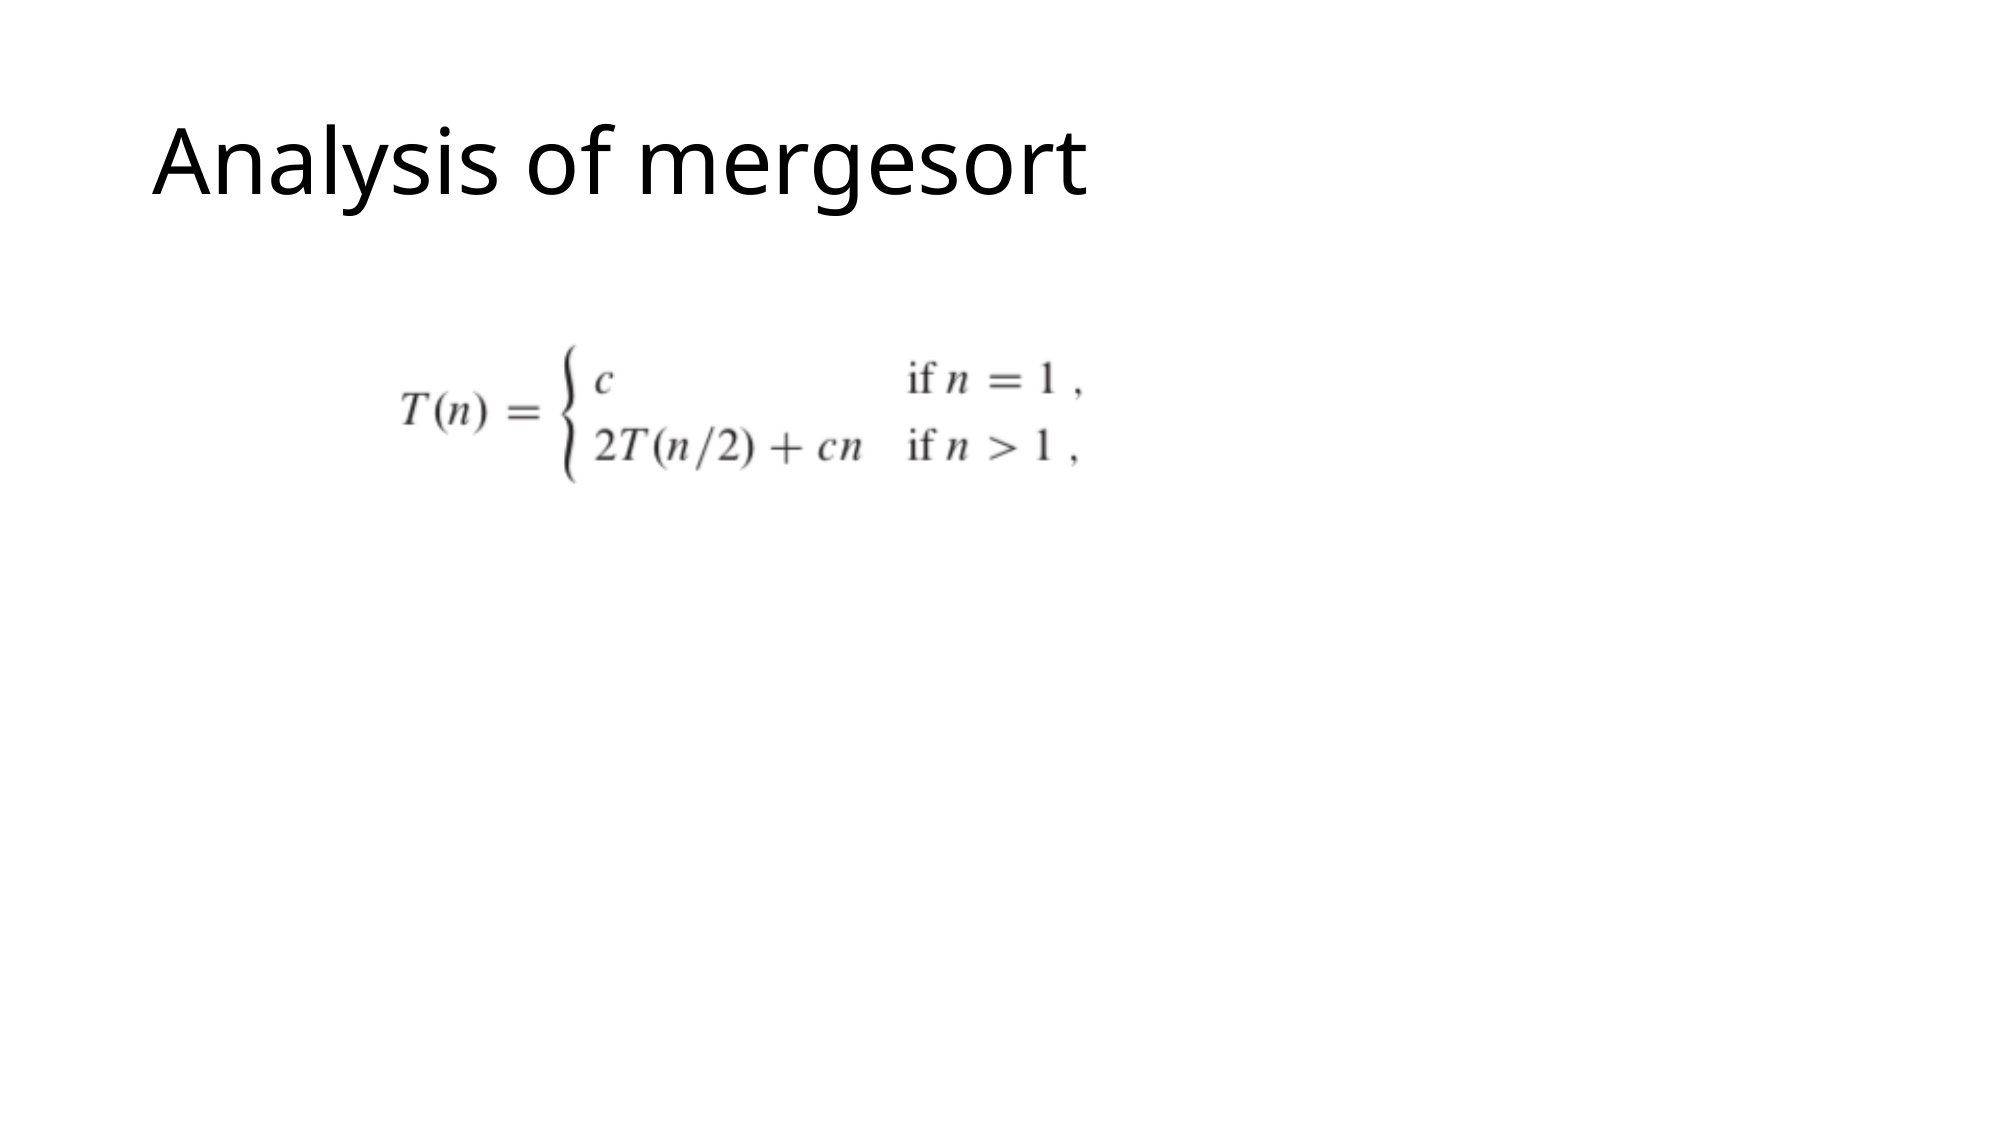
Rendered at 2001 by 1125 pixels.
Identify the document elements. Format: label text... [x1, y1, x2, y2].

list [392, 329, 1101, 490]
title Analysis of mergesort [137, 56, 1863, 274]
